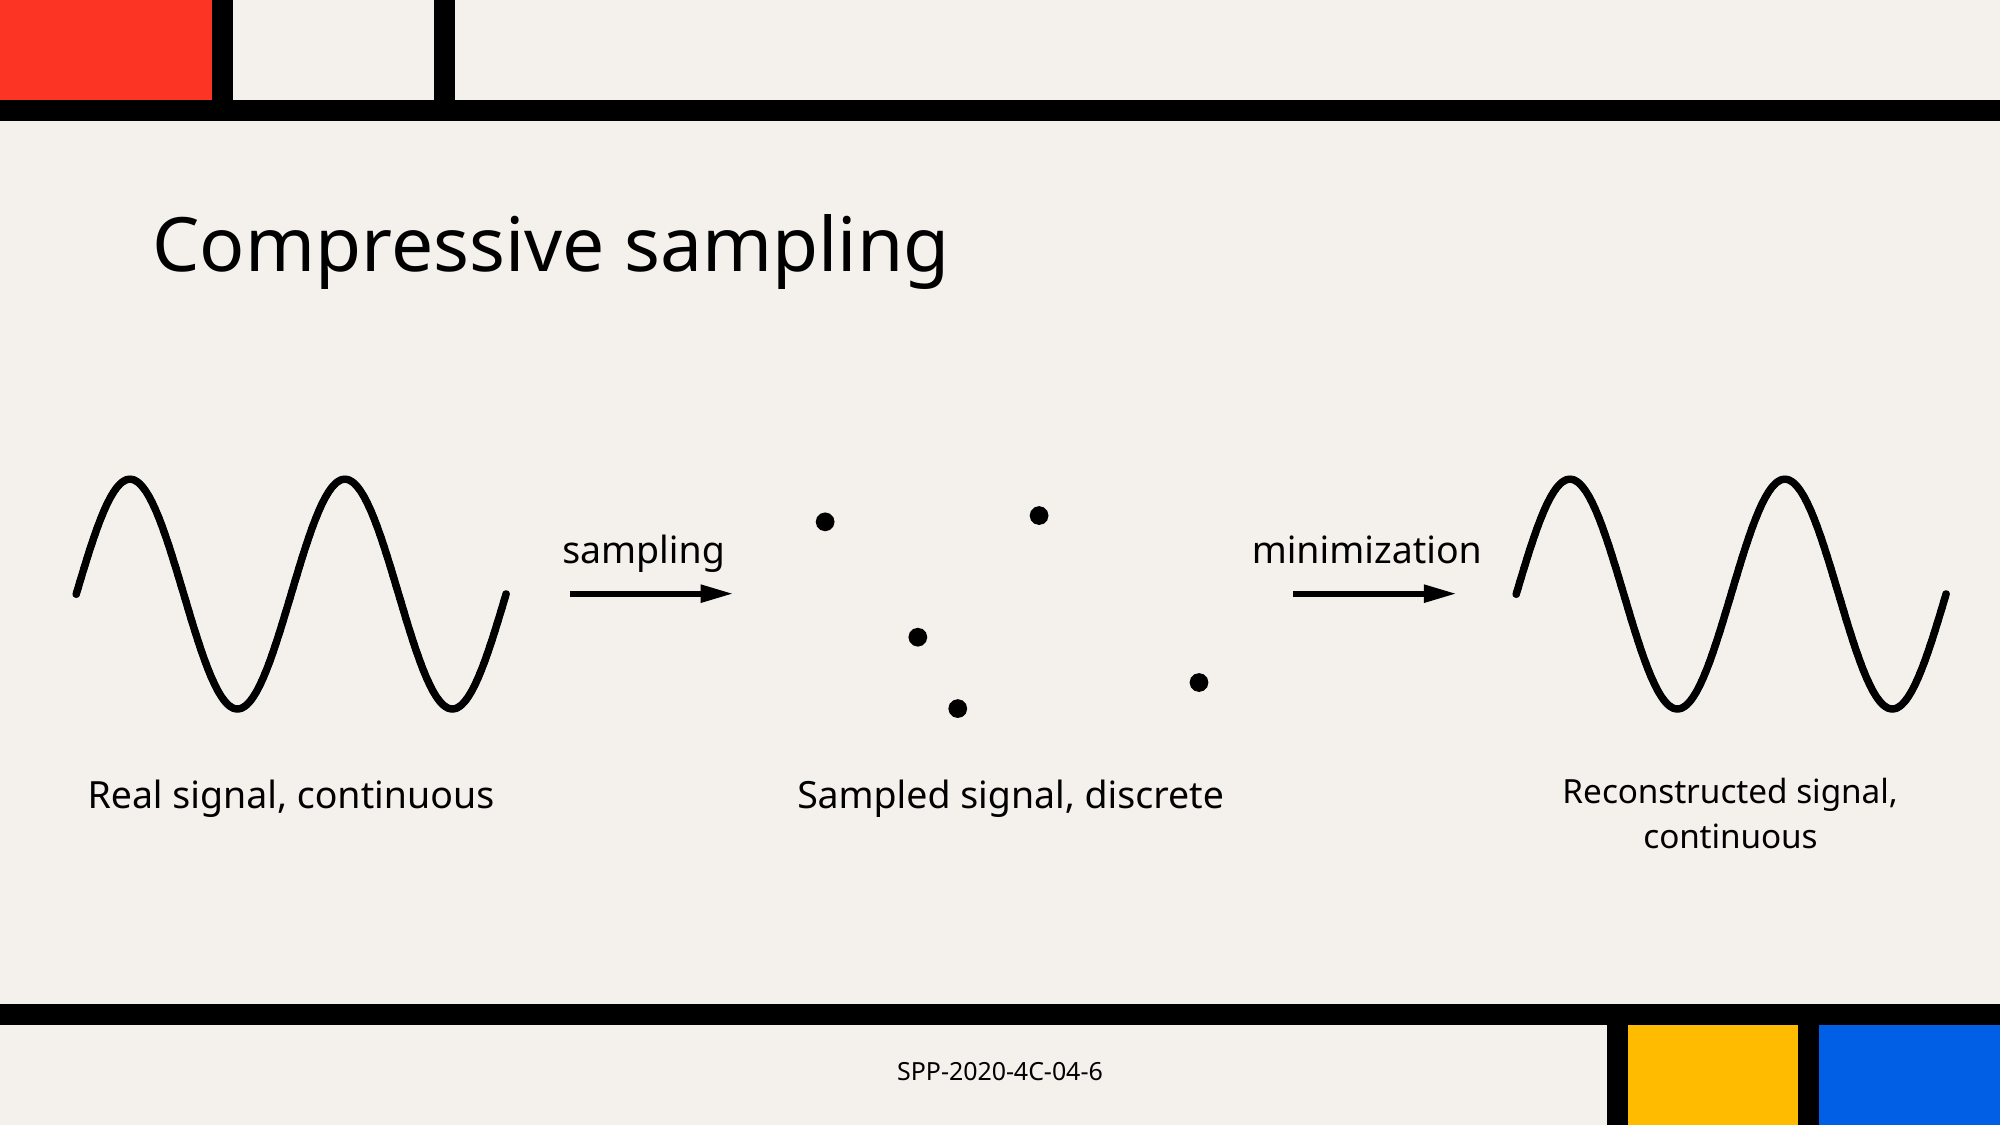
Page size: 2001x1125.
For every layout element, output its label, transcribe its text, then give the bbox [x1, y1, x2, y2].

text_box [1188, 672, 1210, 694]
text_box minimization [1117, 512, 1489, 579]
slide_number SPP-2020-4C-04-6 [712, 1042, 1288, 1103]
text_box [947, 698, 969, 720]
text_box Real signal, continuous [41, 757, 541, 824]
picture [1489, 462, 1973, 726]
text_box Sampled signal, discrete [761, 757, 1261, 824]
title Compressive sampling [137, 138, 1863, 356]
text_box [0, 0, 212, 100]
text_box [1628, 1025, 1798, 1125]
text_box Reconstructed signal, continuous [1481, 757, 1980, 863]
text_box [1028, 505, 1050, 527]
text_box [814, 511, 836, 533]
text_box [1819, 1025, 2000, 1125]
picture [49, 462, 533, 726]
text_box [907, 626, 929, 648]
text_box sampling [533, 512, 894, 579]
